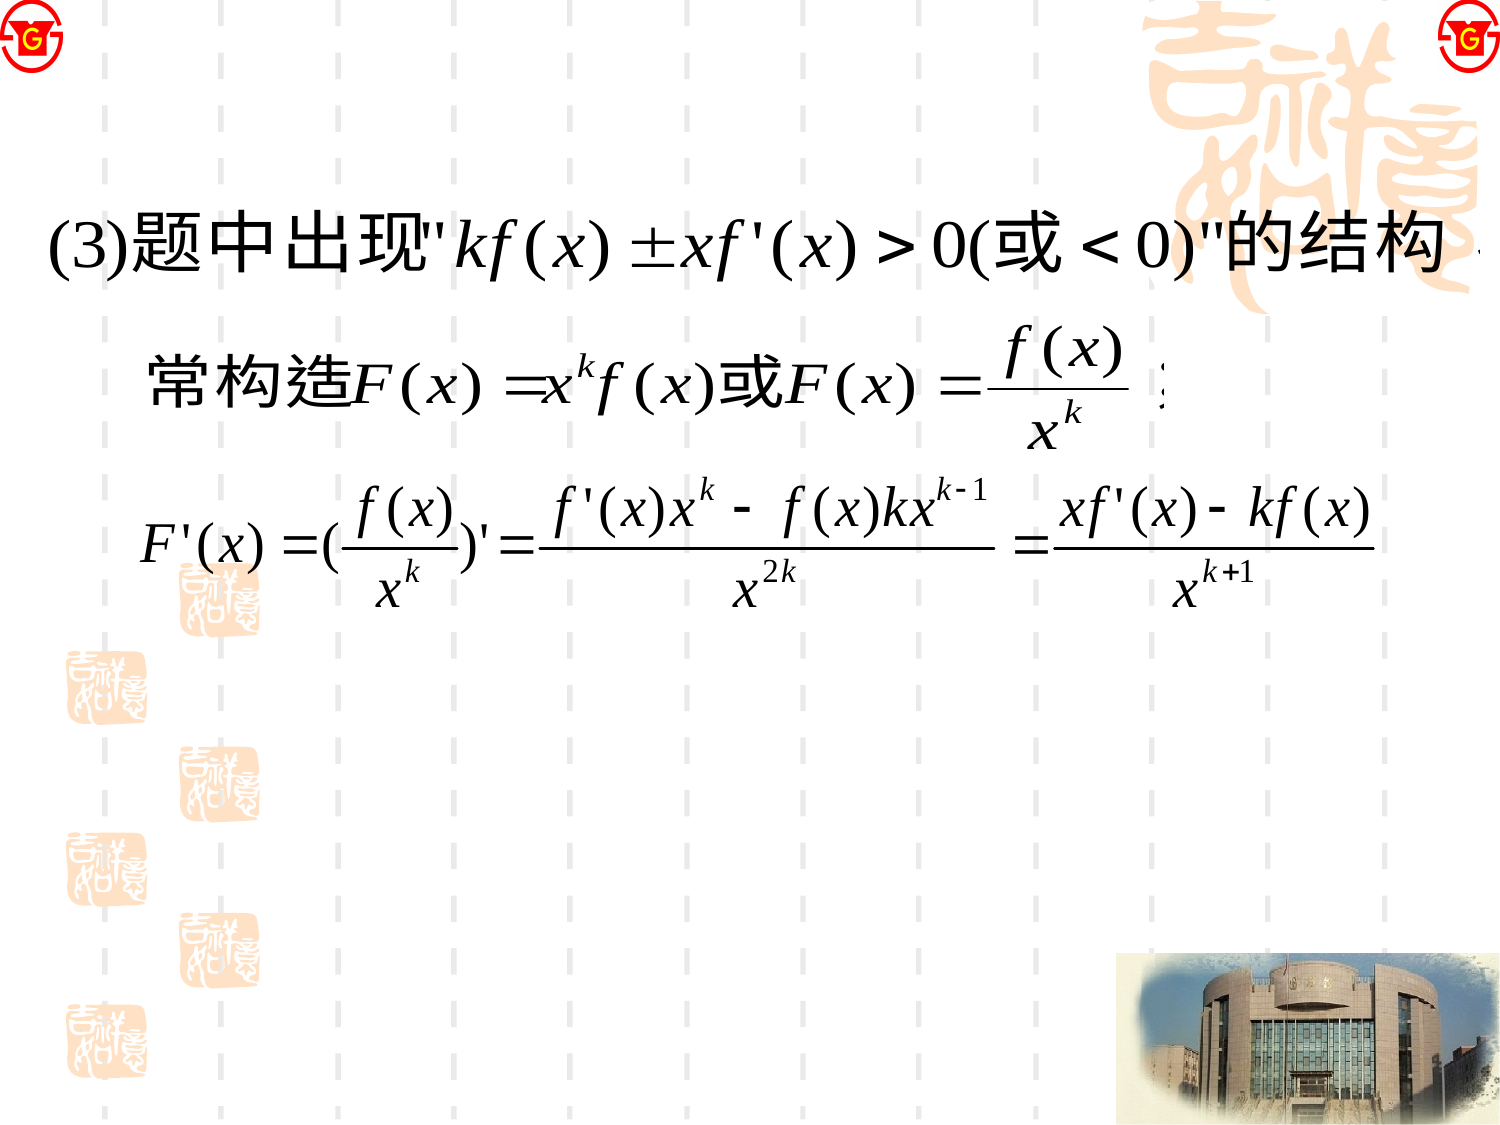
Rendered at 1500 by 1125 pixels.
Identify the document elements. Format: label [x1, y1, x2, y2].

picture [1116, 953, 1500, 1125]
picture [1438, 0, 1500, 73]
text_box [136, 310, 1164, 462]
picture [0, 0, 63, 73]
text_box [37, 199, 1480, 297]
text_box [130, 462, 1386, 621]
